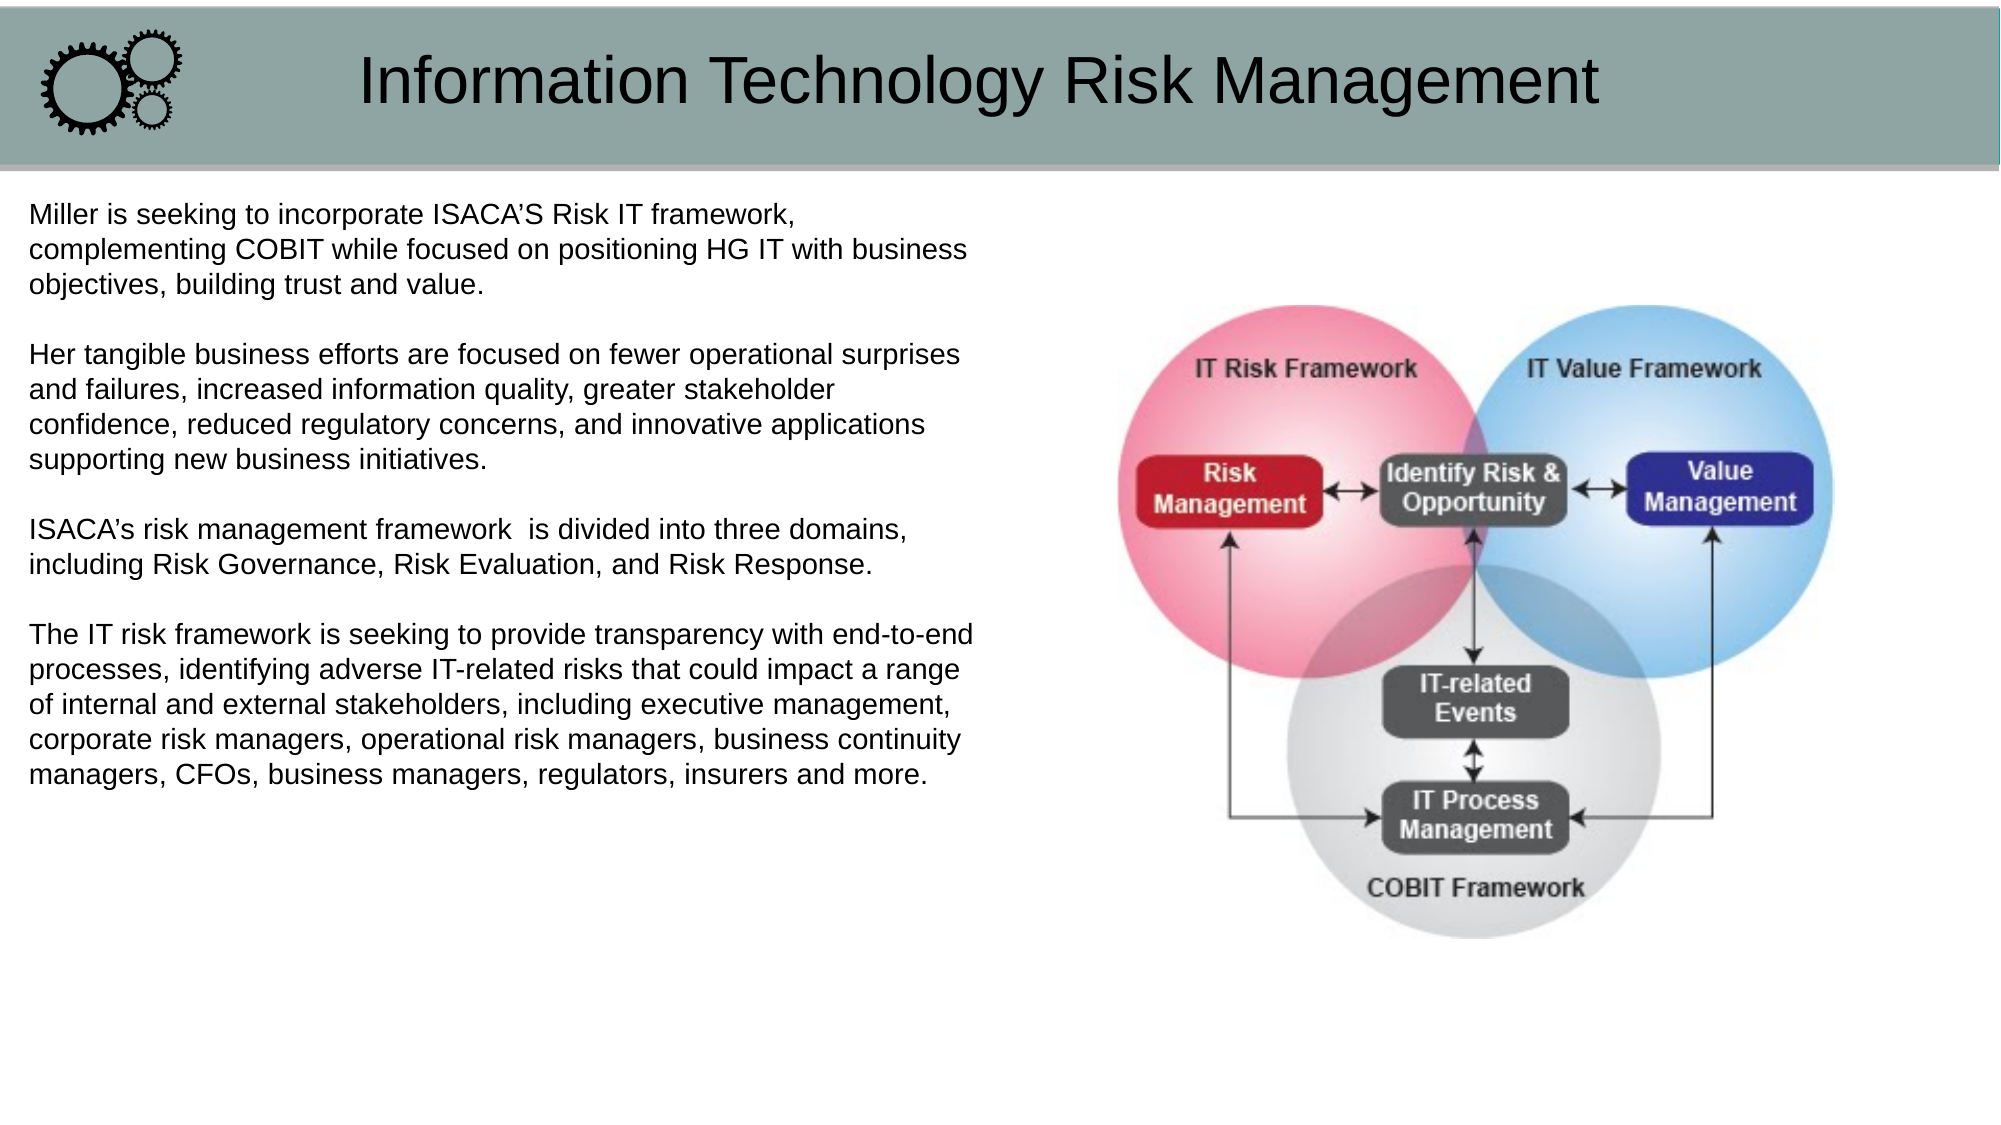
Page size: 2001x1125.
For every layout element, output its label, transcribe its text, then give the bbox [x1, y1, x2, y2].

text_box Miller is seeking to incorporate ISACA’S Risk IT framework, complementing COBIT while focused on positioning HG IT with business objectives, building trust and value. Her tangible business efforts are focused on fewer operational surprises and failures, increased information quality, greater stakeholder confidence, reduced regulatory concerns, and innovative applications supporting new business initiatives. ISACA’s risk management framework is divided into three domains, including Risk Governance, Risk Evaluation, and Risk Response. The IT risk framework is seeking to provide transparency with end-to-end processes, identifying adverse IT-related risks that could impact a range of internal and external stakeholders, including executive management, corporate risk managers, operational risk managers, business continuity managers, CFOs, business managers, regulators, insurers and more. [13, 188, 994, 875]
picture [1117, 304, 1835, 939]
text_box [0, 6, 2000, 172]
